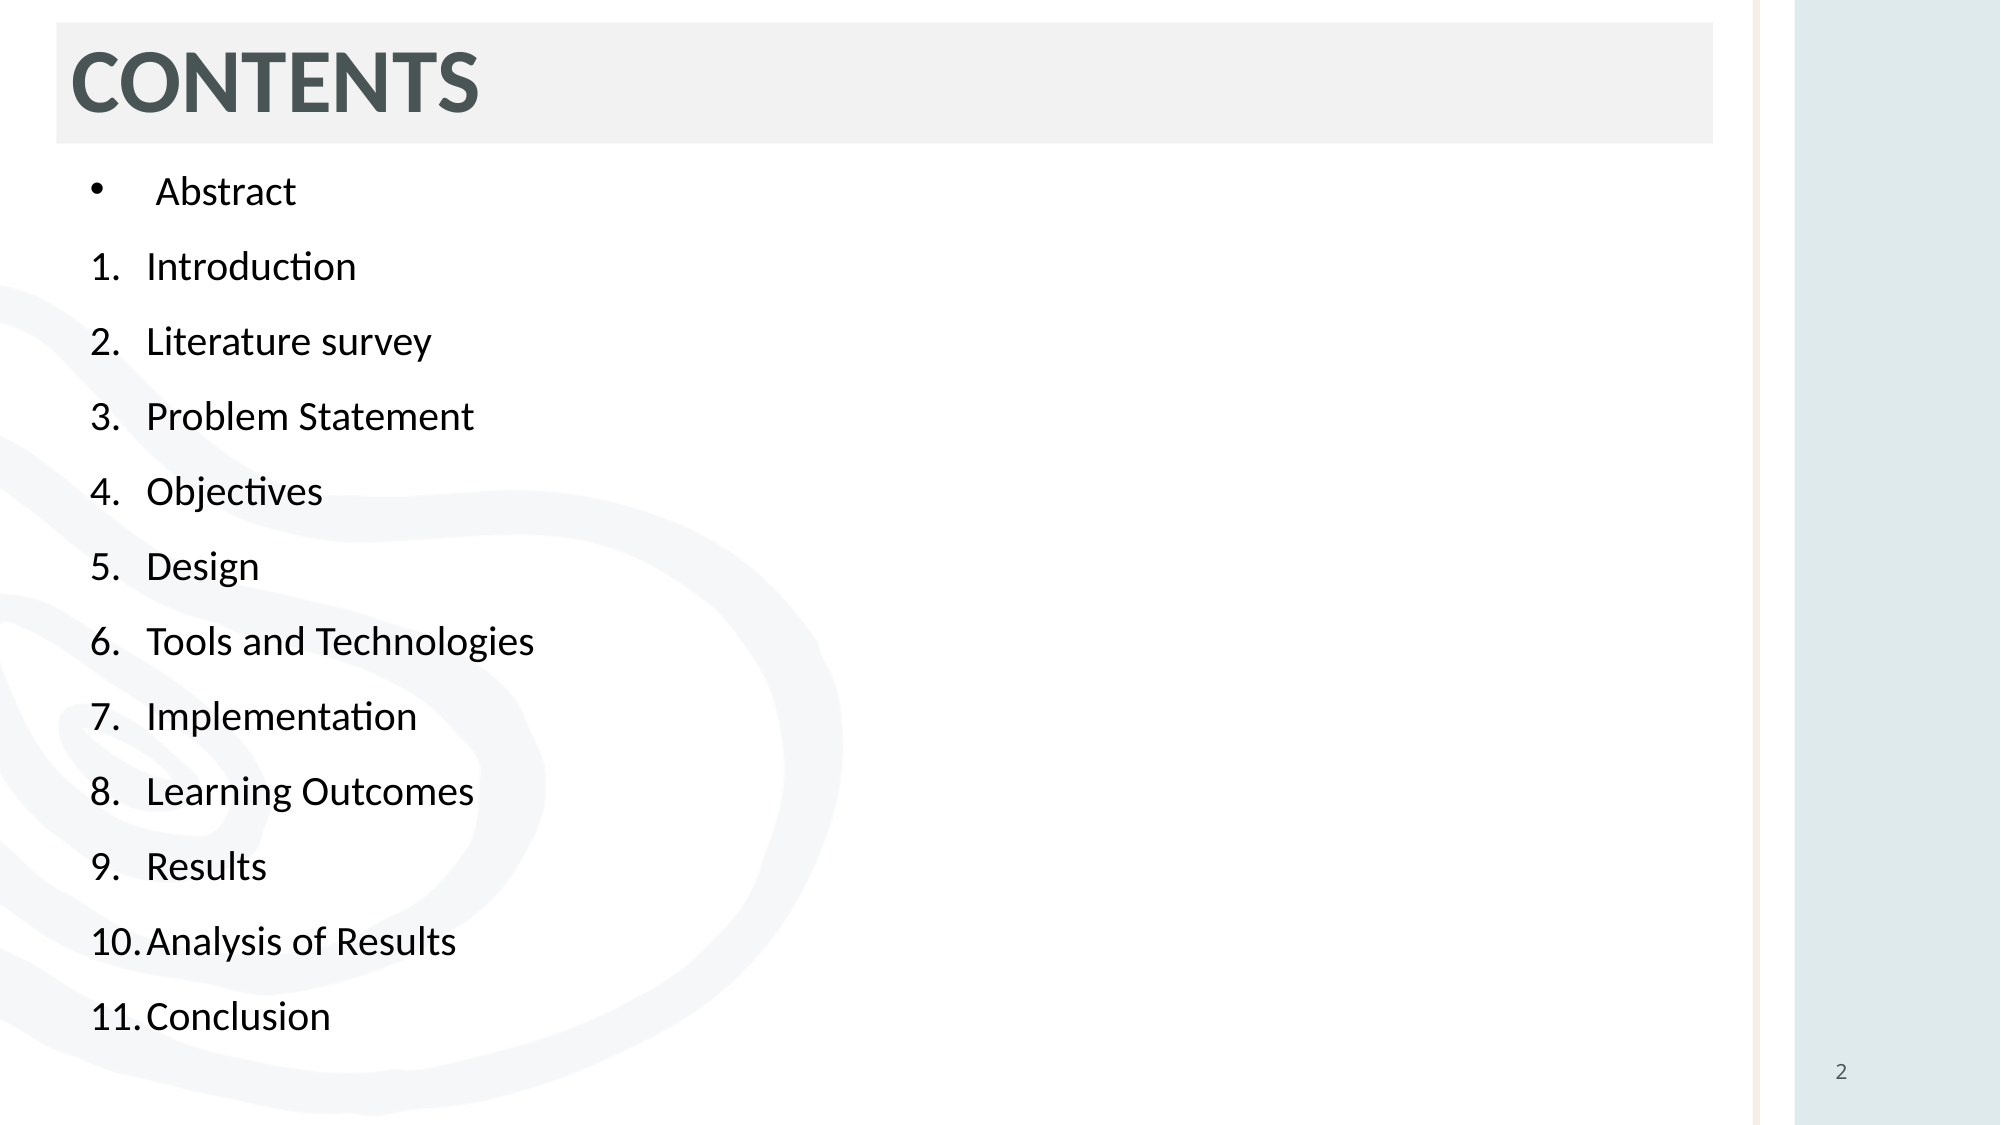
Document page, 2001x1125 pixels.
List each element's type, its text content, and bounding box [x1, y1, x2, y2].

title CONTENTS [56, 22, 1713, 131]
picture [0, 283, 890, 1125]
slide_number 2 [1412, 1042, 1863, 1103]
text_box Abstract Introduction Literature survey Problem Statement Objectives Design Tools and Technologies Implementation Learning Outcomes Results Analysis of Results Conclusion [56, 131, 1790, 1097]
